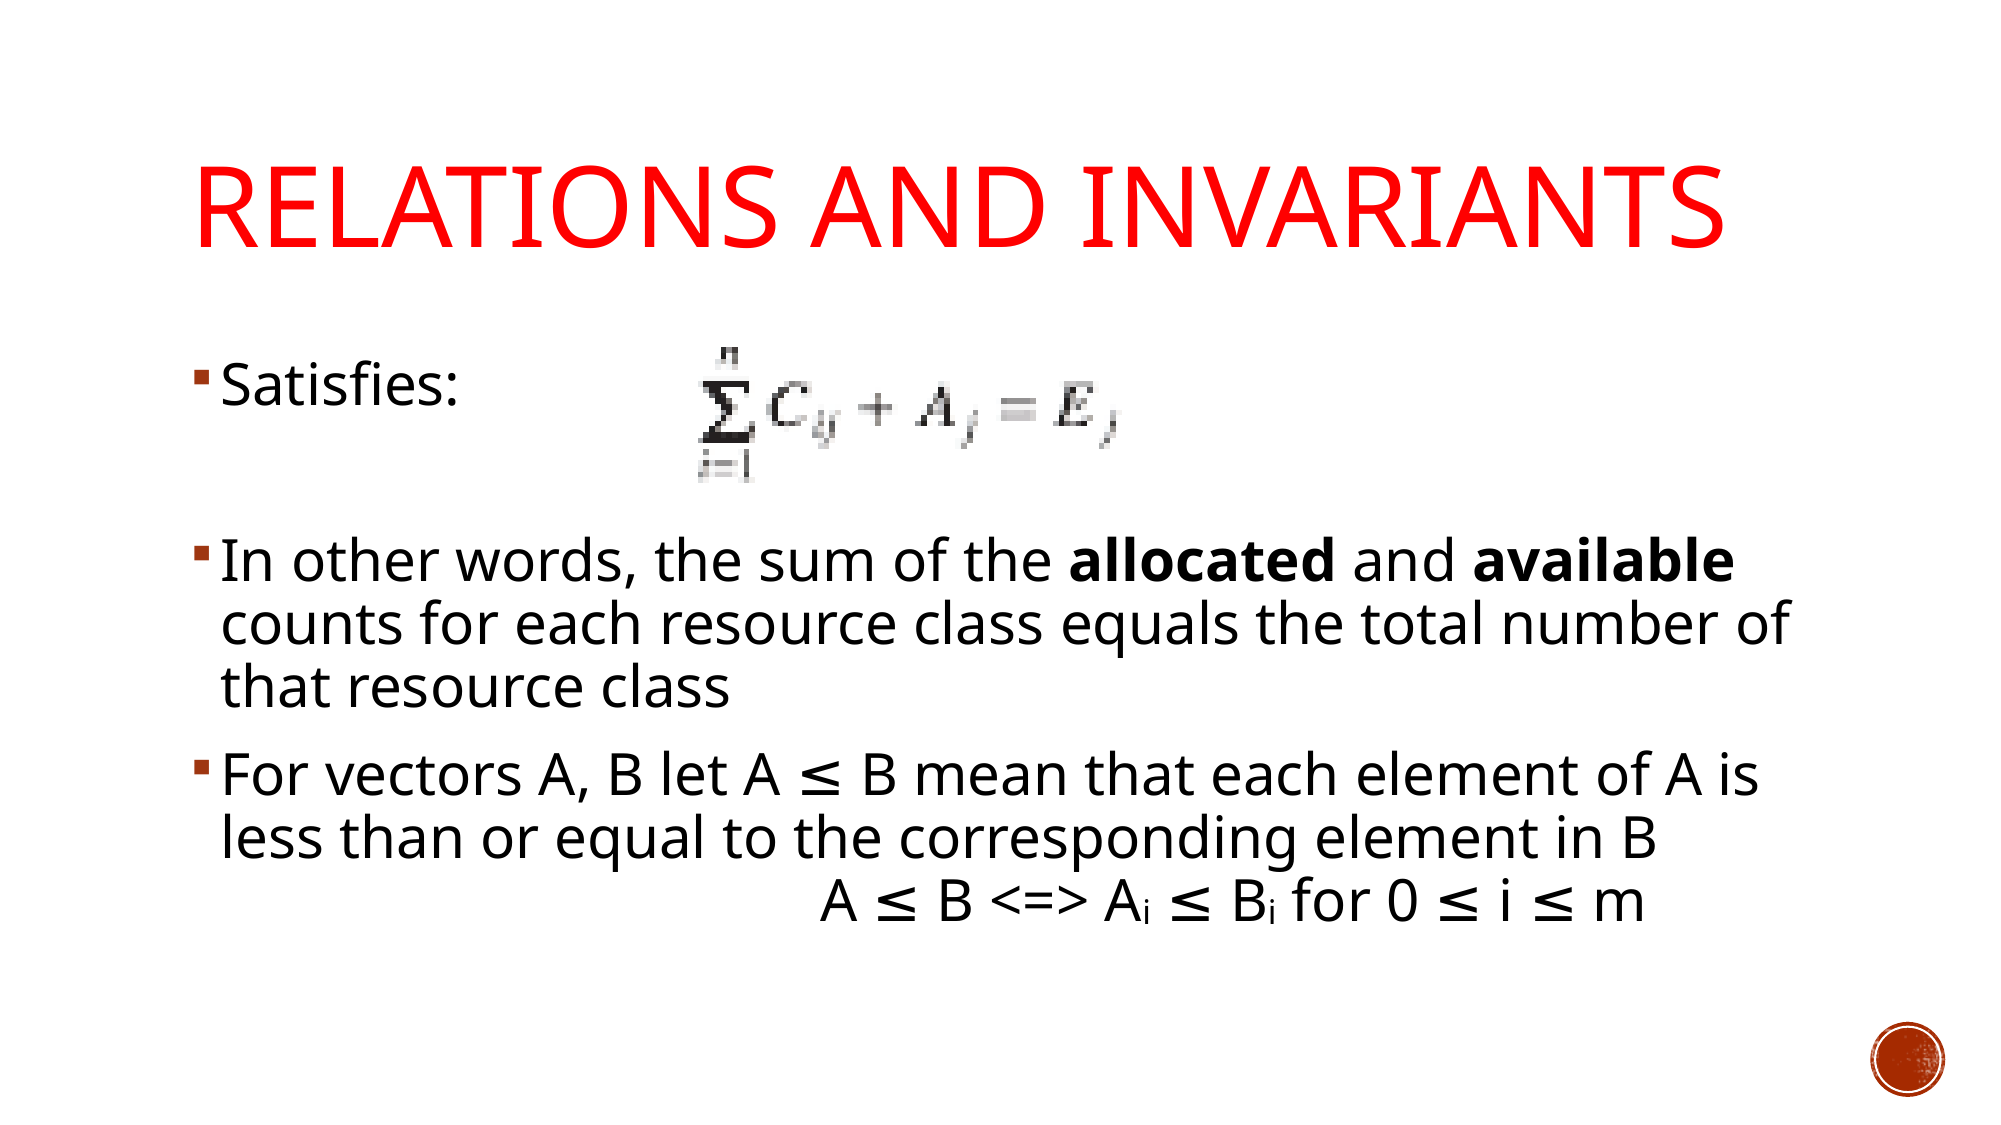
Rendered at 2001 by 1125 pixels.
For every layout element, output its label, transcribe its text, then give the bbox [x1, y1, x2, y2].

list Satisfies: In other words, the sum of the allocated and available counts for each resource class equals the total number of that resource class For vectors A, B let A ≤ B mean that each element of A is less than or equal to the corresponding element in B A ≤ B <=> Ai ≤ Bi for 0 ≤ i ≤ m [175, 348, 1826, 1013]
title Relations and Invariants [175, 79, 1826, 344]
picture [681, 331, 1145, 506]
